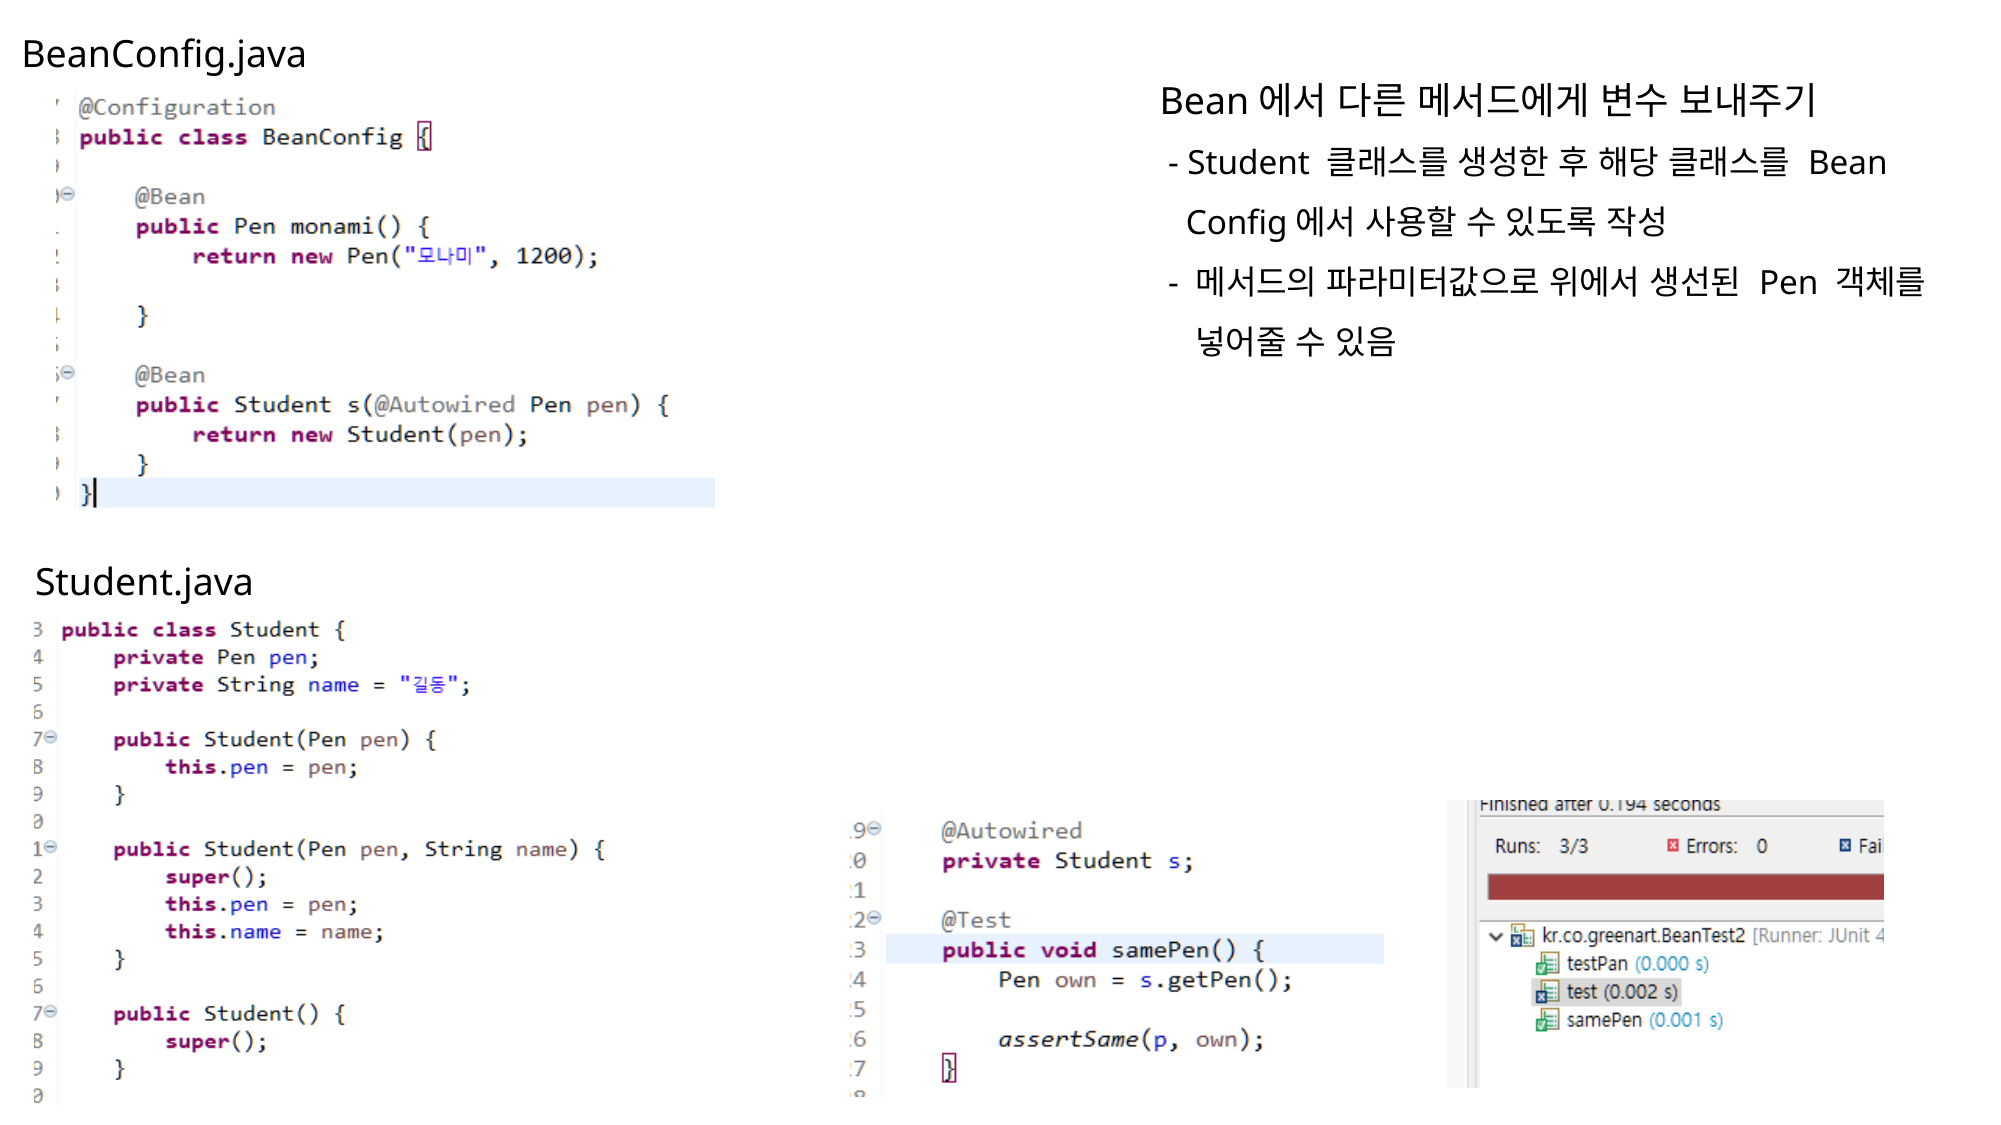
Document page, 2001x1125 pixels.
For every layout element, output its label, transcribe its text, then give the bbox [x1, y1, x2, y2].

picture [850, 812, 1384, 1097]
picture [56, 90, 715, 511]
picture [34, 618, 715, 1106]
picture [1447, 800, 1884, 1089]
text_box Bean에서 다른 메서드에게 변수 보내주기 - Student 클래스를 생성한 후 해당 클래스를 Bean Config에서 사용할 수 있도록 작성 - 메서드의 파라미터값으로 위에서 생선된 Pen 객체를 넣어줄 수 있음 [1144, 46, 2000, 369]
text_box BeanConfig.java [6, 0, 851, 83]
text_box Student.java [20, 528, 865, 611]
